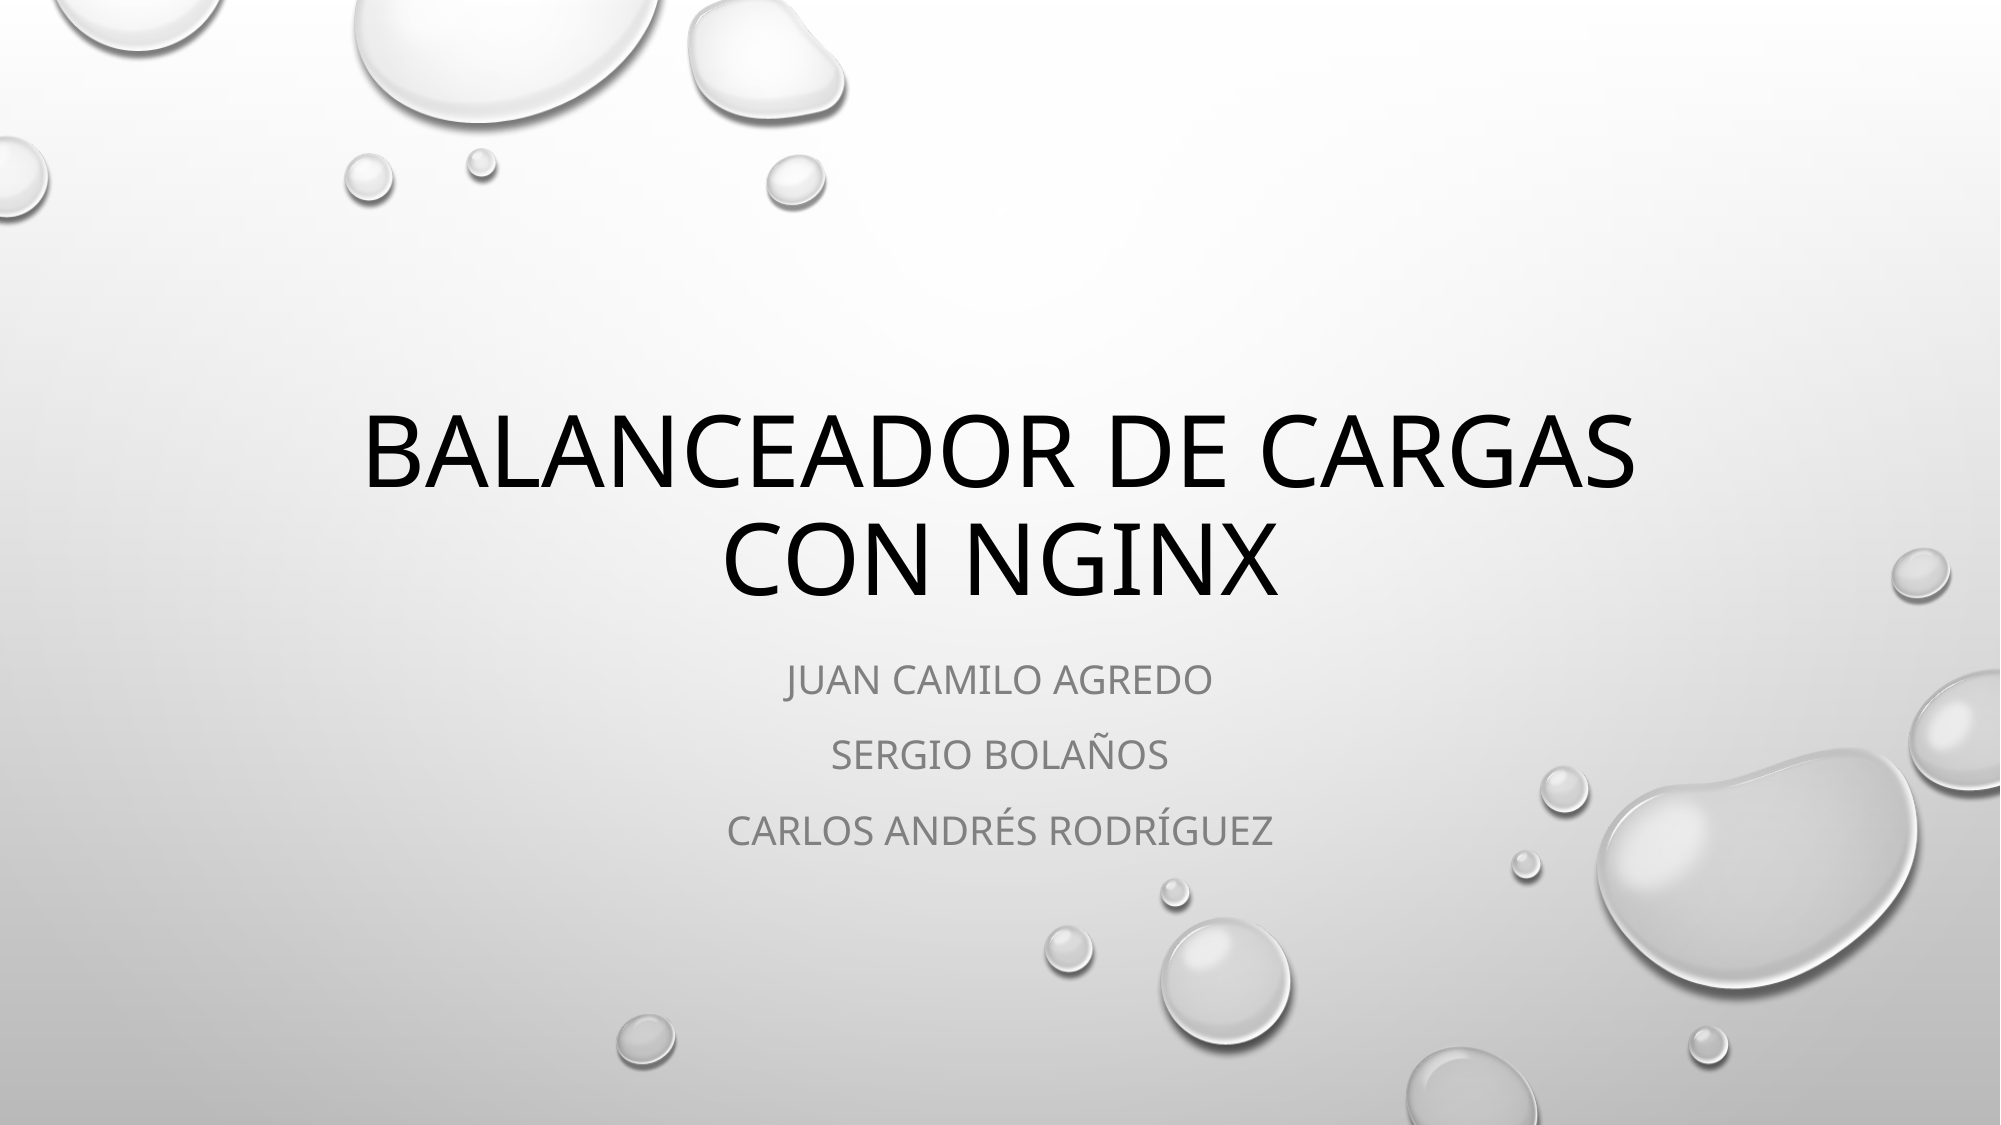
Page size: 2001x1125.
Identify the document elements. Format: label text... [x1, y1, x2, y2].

subtitle Juan Camilo Agredo Sergio Bolaños Carlos Andrés Rodríguez [287, 637, 1713, 863]
title BALANCEADOR DE CARGAS CON NGINX [287, 213, 1713, 625]
picture [0, 0, 2000, 1125]
